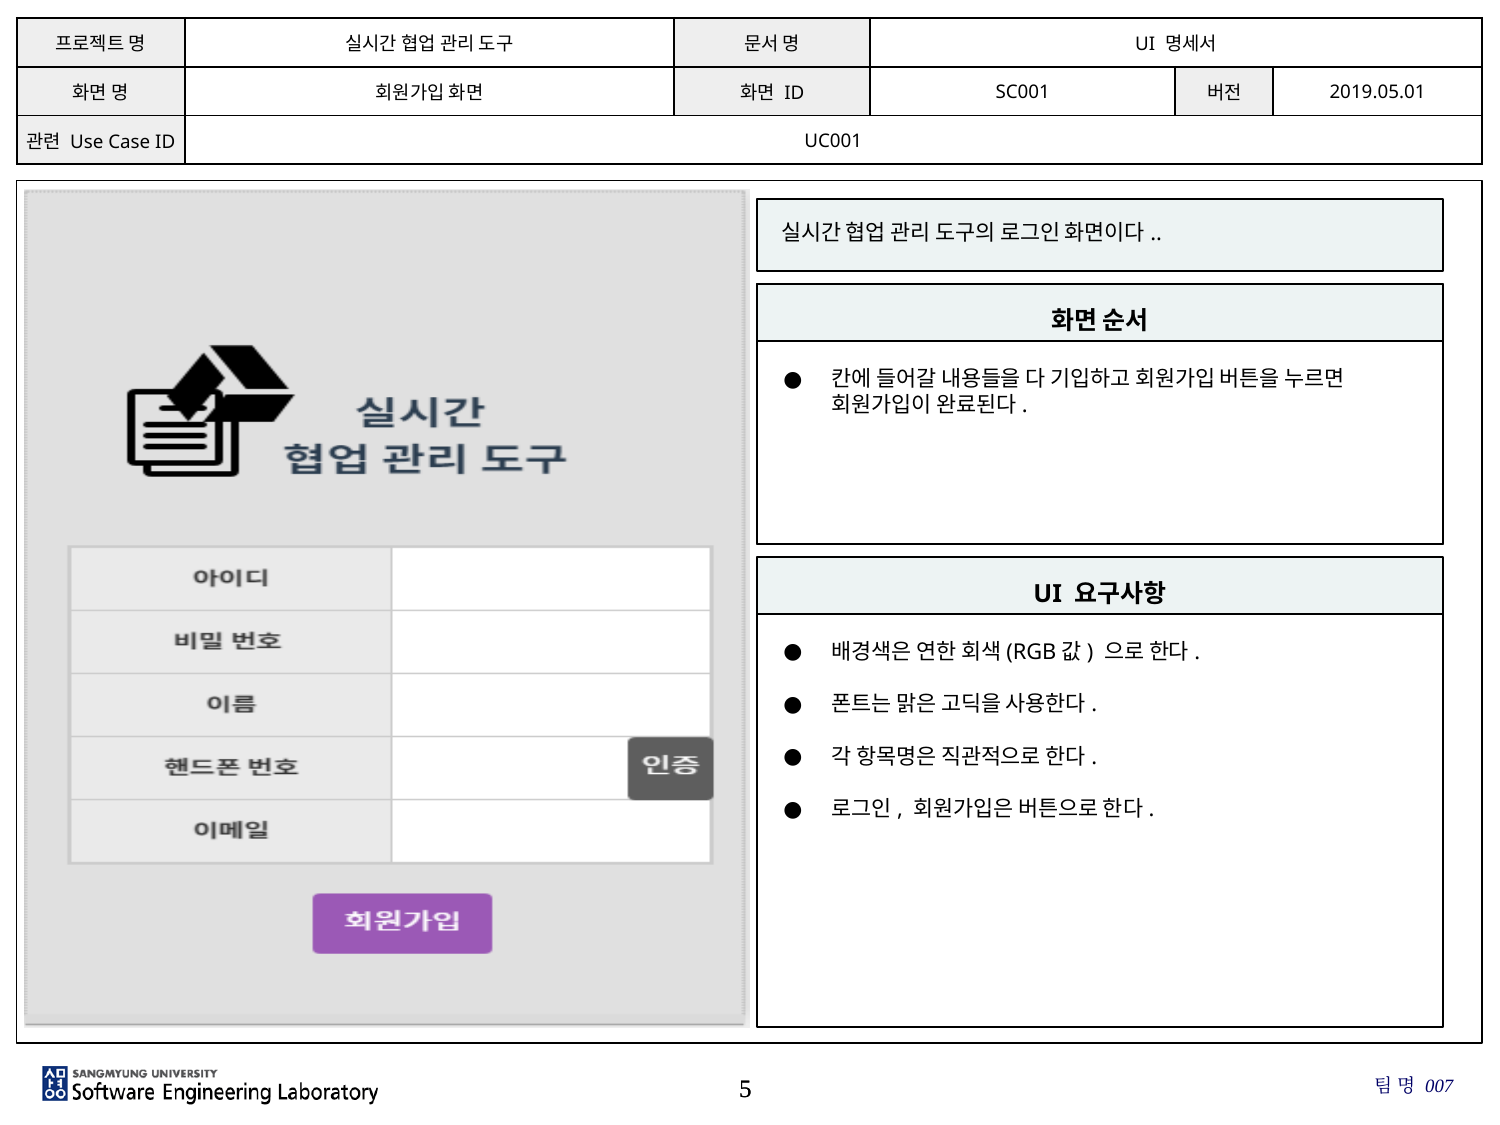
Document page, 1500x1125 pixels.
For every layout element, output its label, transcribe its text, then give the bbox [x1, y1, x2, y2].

picture [42, 1066, 382, 1106]
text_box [756, 283, 1444, 544]
footer 팀 명 007 [994, 1060, 1454, 1110]
table_cell 관련 Use Case ID [18, 116, 184, 163]
table_cell 화면 명 [18, 68, 184, 115]
table_cell 버전 [1176, 68, 1272, 115]
table_cell 화면 ID [675, 68, 869, 115]
text_box 실시간 협업 관리 도구의 로그인 화면이다.. [756, 198, 1444, 271]
table_header 실시간 협업 관리 도구 [186, 19, 673, 66]
table_cell UC001 [186, 116, 1481, 163]
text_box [756, 556, 1444, 1028]
table_header 프로젝트 명 [18, 19, 184, 66]
table_header 문서 명 [675, 19, 869, 66]
picture [24, 189, 751, 1028]
table_header UI 명세서 [871, 19, 1481, 66]
table_cell 회원가입 화면 [186, 68, 673, 115]
table_cell SC001 [871, 68, 1174, 115]
table_cell 2019.05.01 [1274, 68, 1481, 115]
